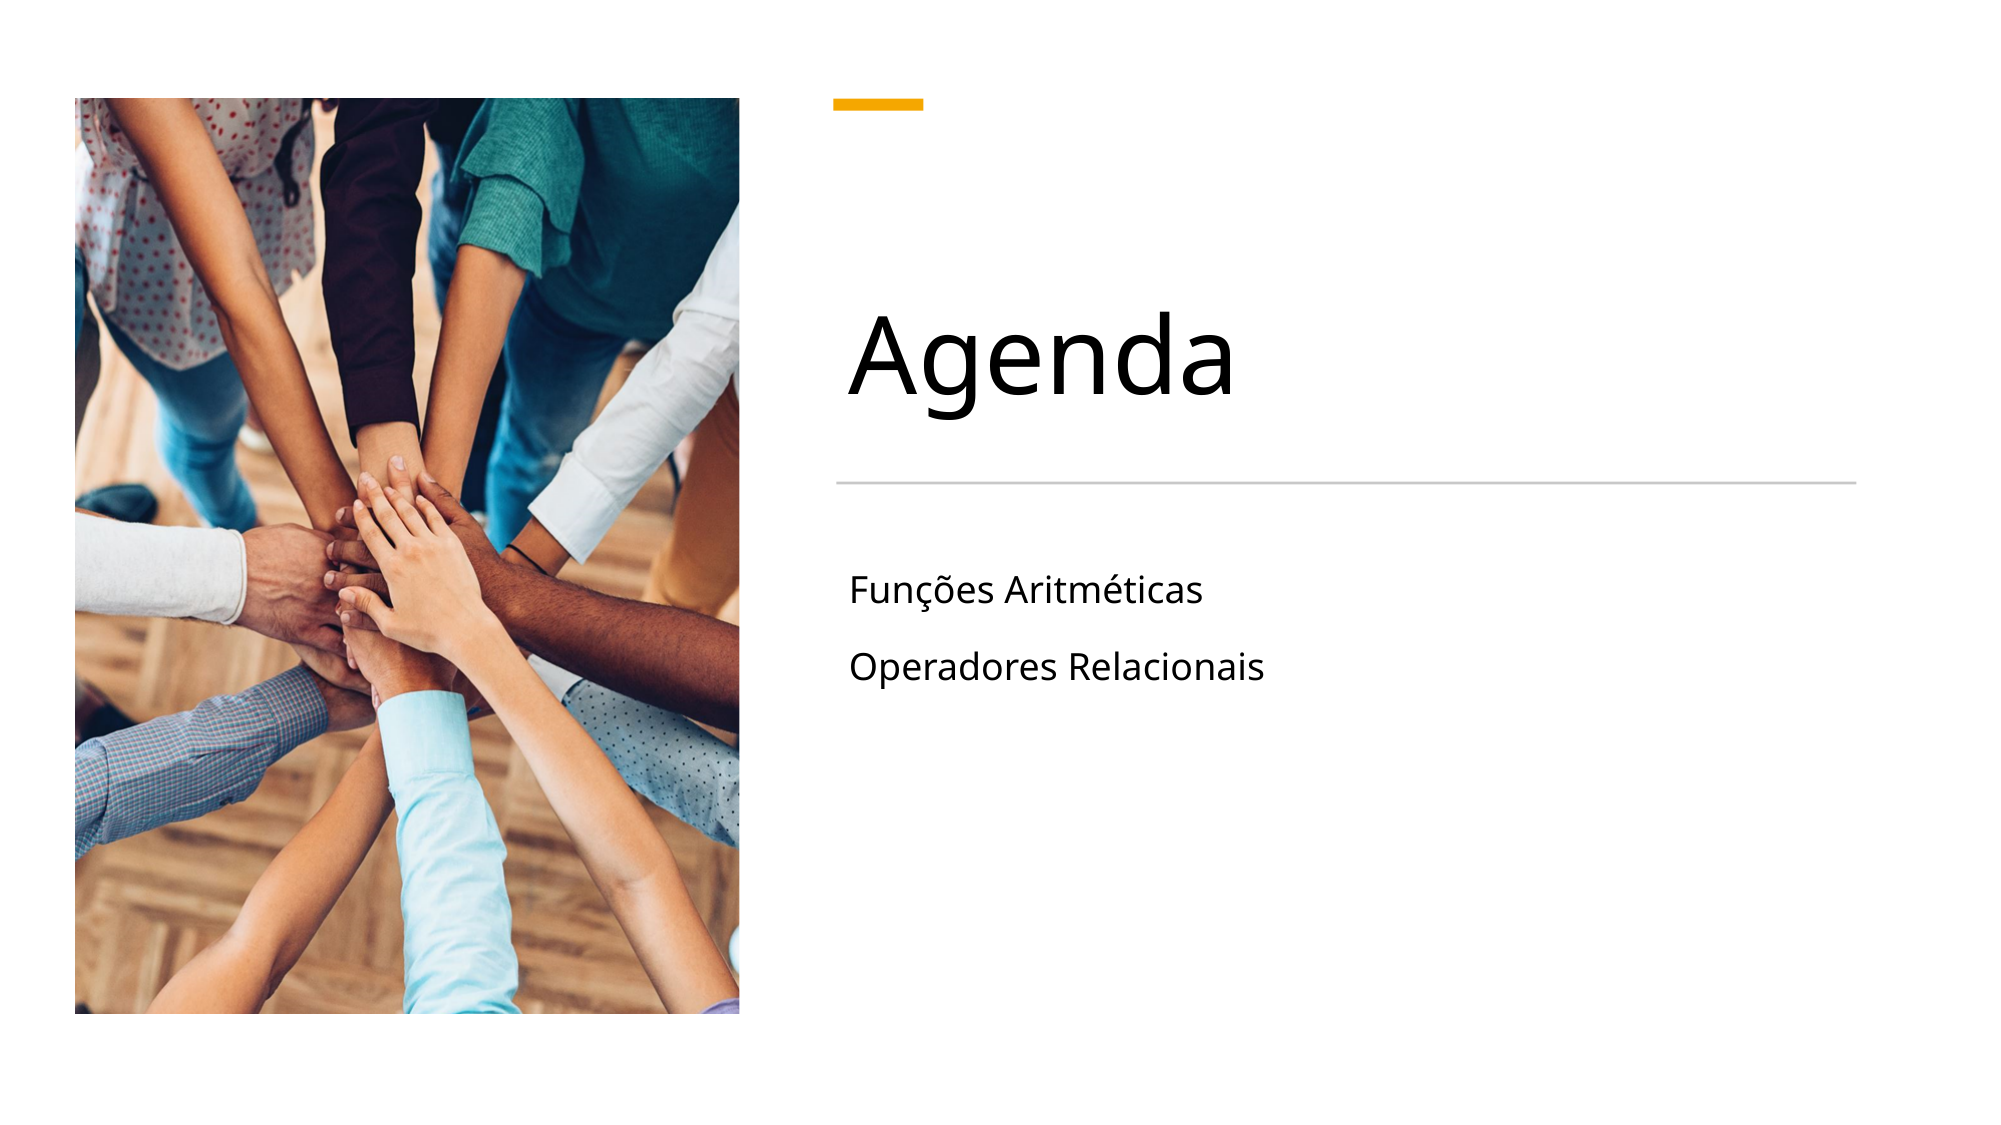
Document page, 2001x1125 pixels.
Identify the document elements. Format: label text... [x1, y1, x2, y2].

title Agenda [833, 176, 1863, 429]
picture [74, 98, 740, 1015]
list Funções Aritméticas Operadores Relacionais [833, 550, 1863, 1014]
